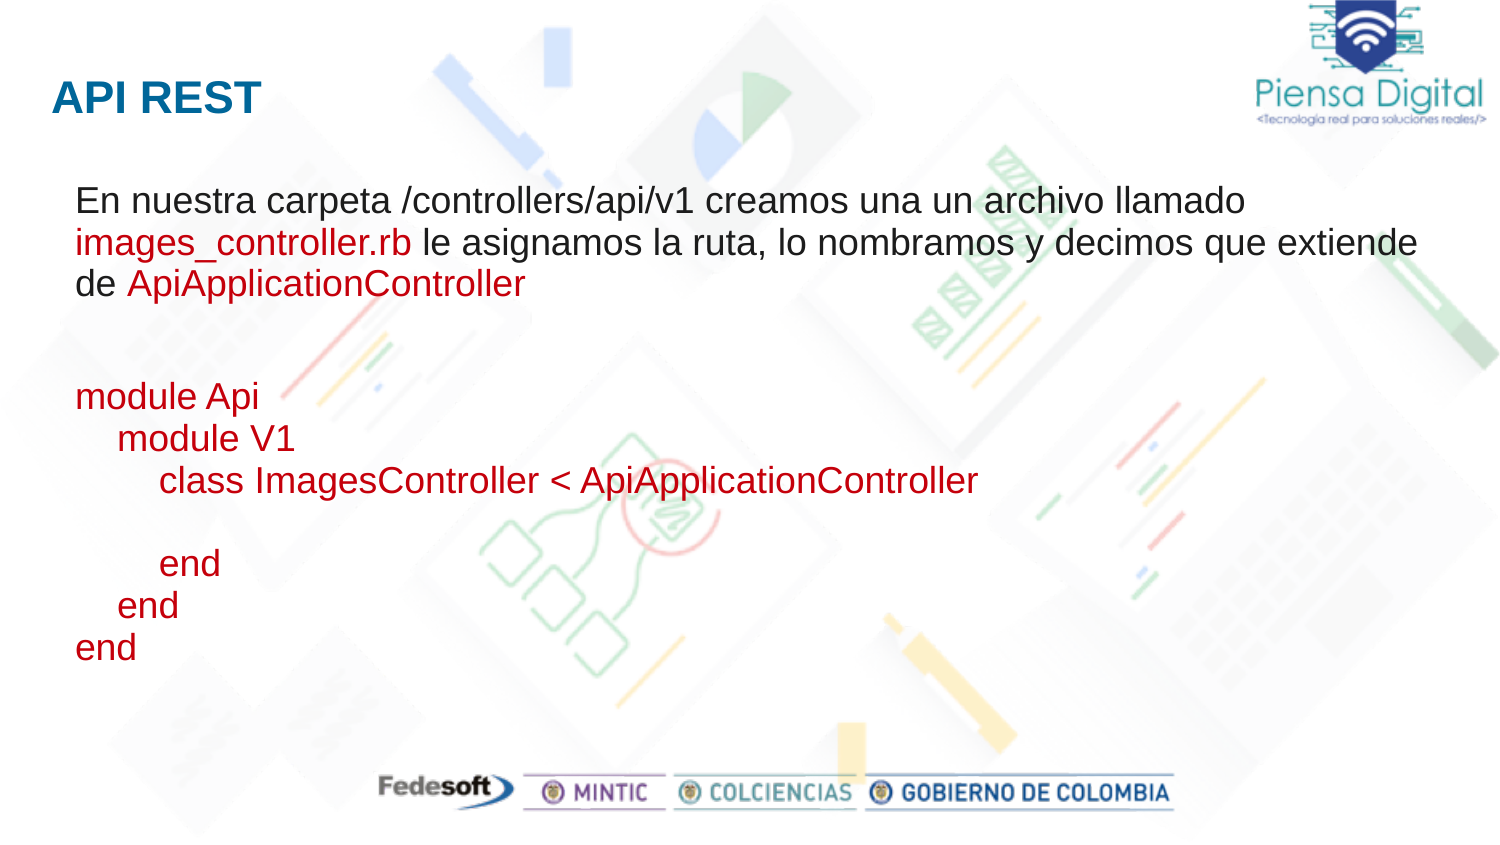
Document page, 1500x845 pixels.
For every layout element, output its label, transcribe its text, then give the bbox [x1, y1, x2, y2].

title API REST [51, 51, 1449, 142]
list En nuestra carpeta /controllers/api/v1 creamos una un archivo llamado images_controller.rb le asignamos la ruta, lo nombramos y decimos que extiende de ApiApplicationController module Api module V1 class ImagesController < ApiApplicationController end end end [75, 177, 1425, 696]
picture [0, 0, 1500, 844]
